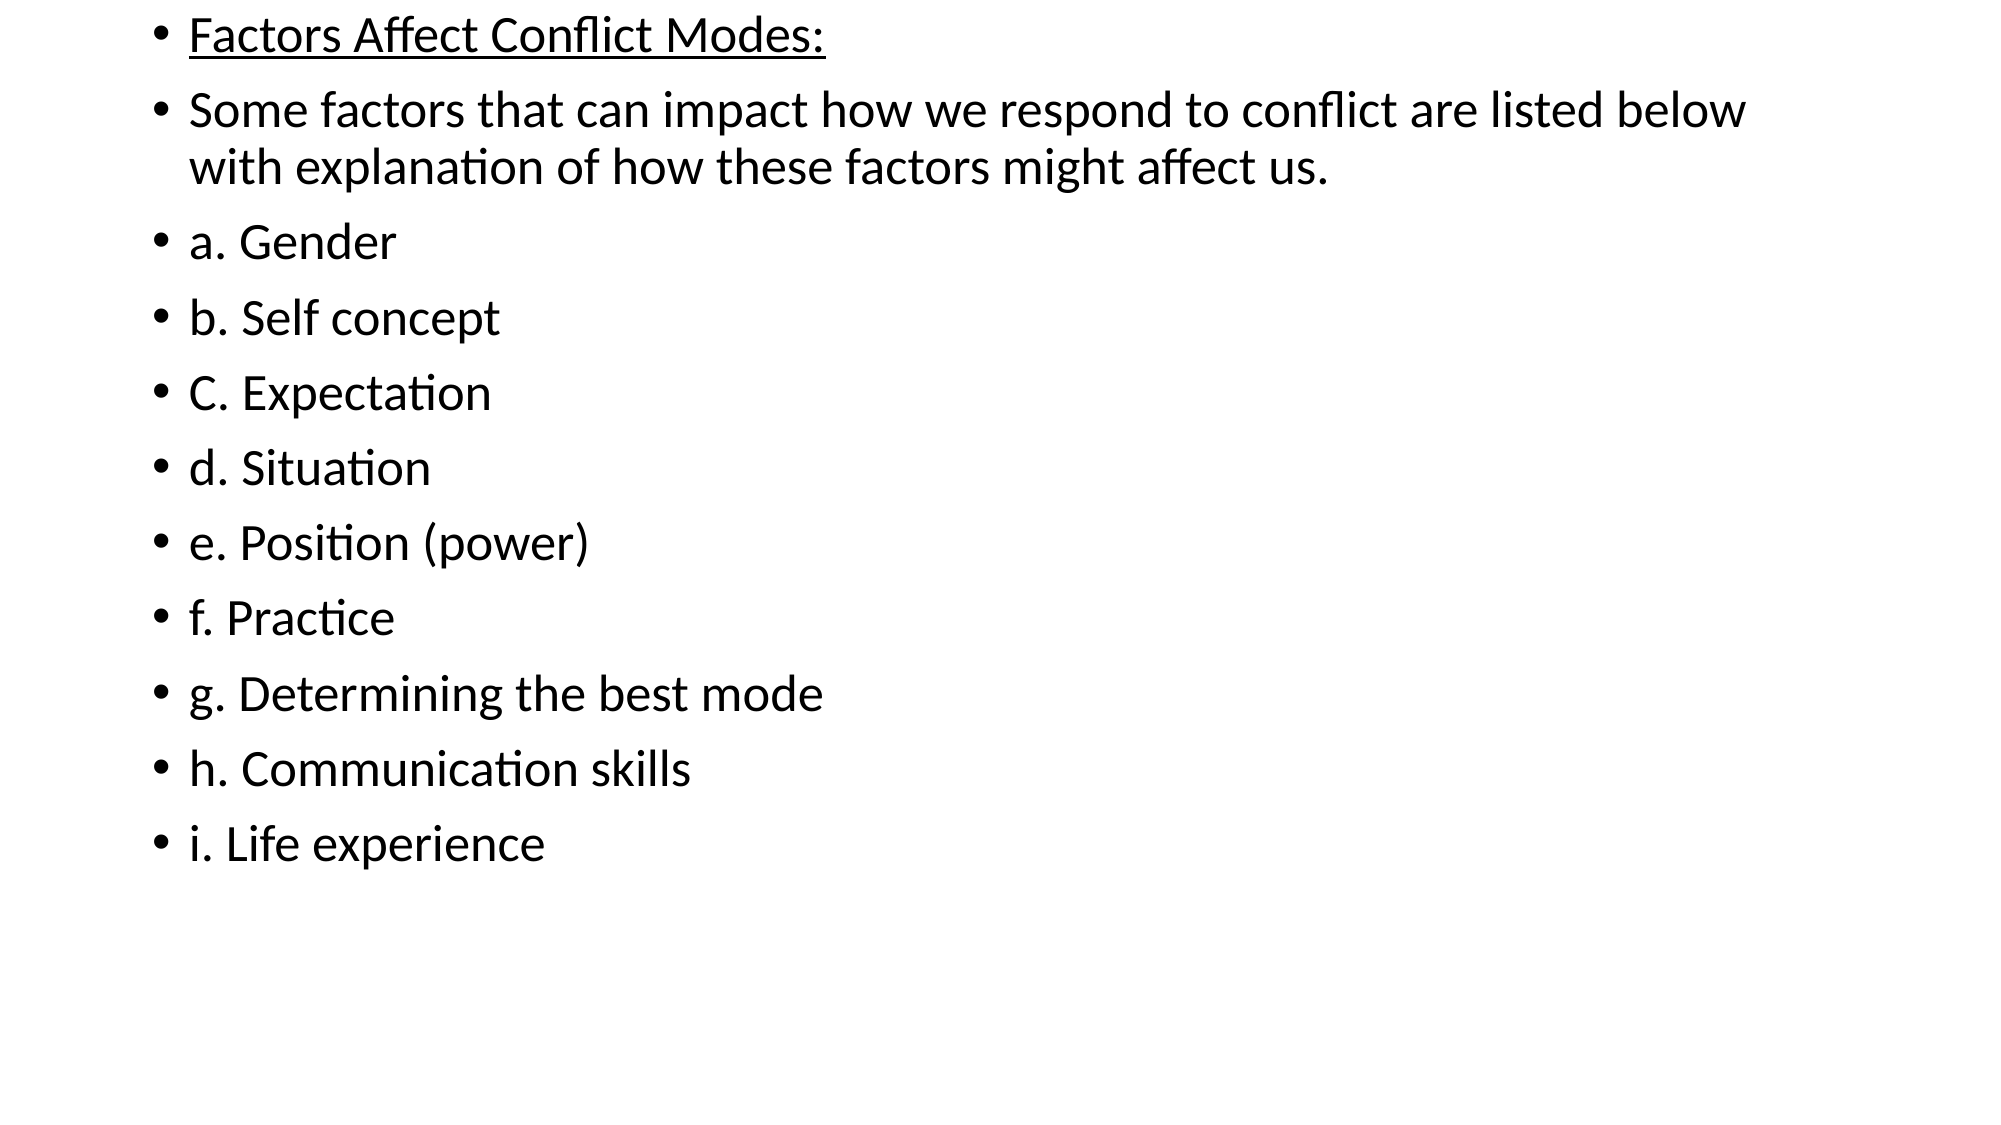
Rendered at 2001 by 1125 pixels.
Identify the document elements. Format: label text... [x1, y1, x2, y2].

list Factors Affect Conflict Modes: Some factors that can impact how we respond to conflict are listed below with explanation of how these factors might affect us. a. Gender b. Self concept C. Expectation d. Situation e. Position (power) f. Practice g. Determining the best mode h. Communication skills i. Life experience [137, 0, 1863, 1014]
